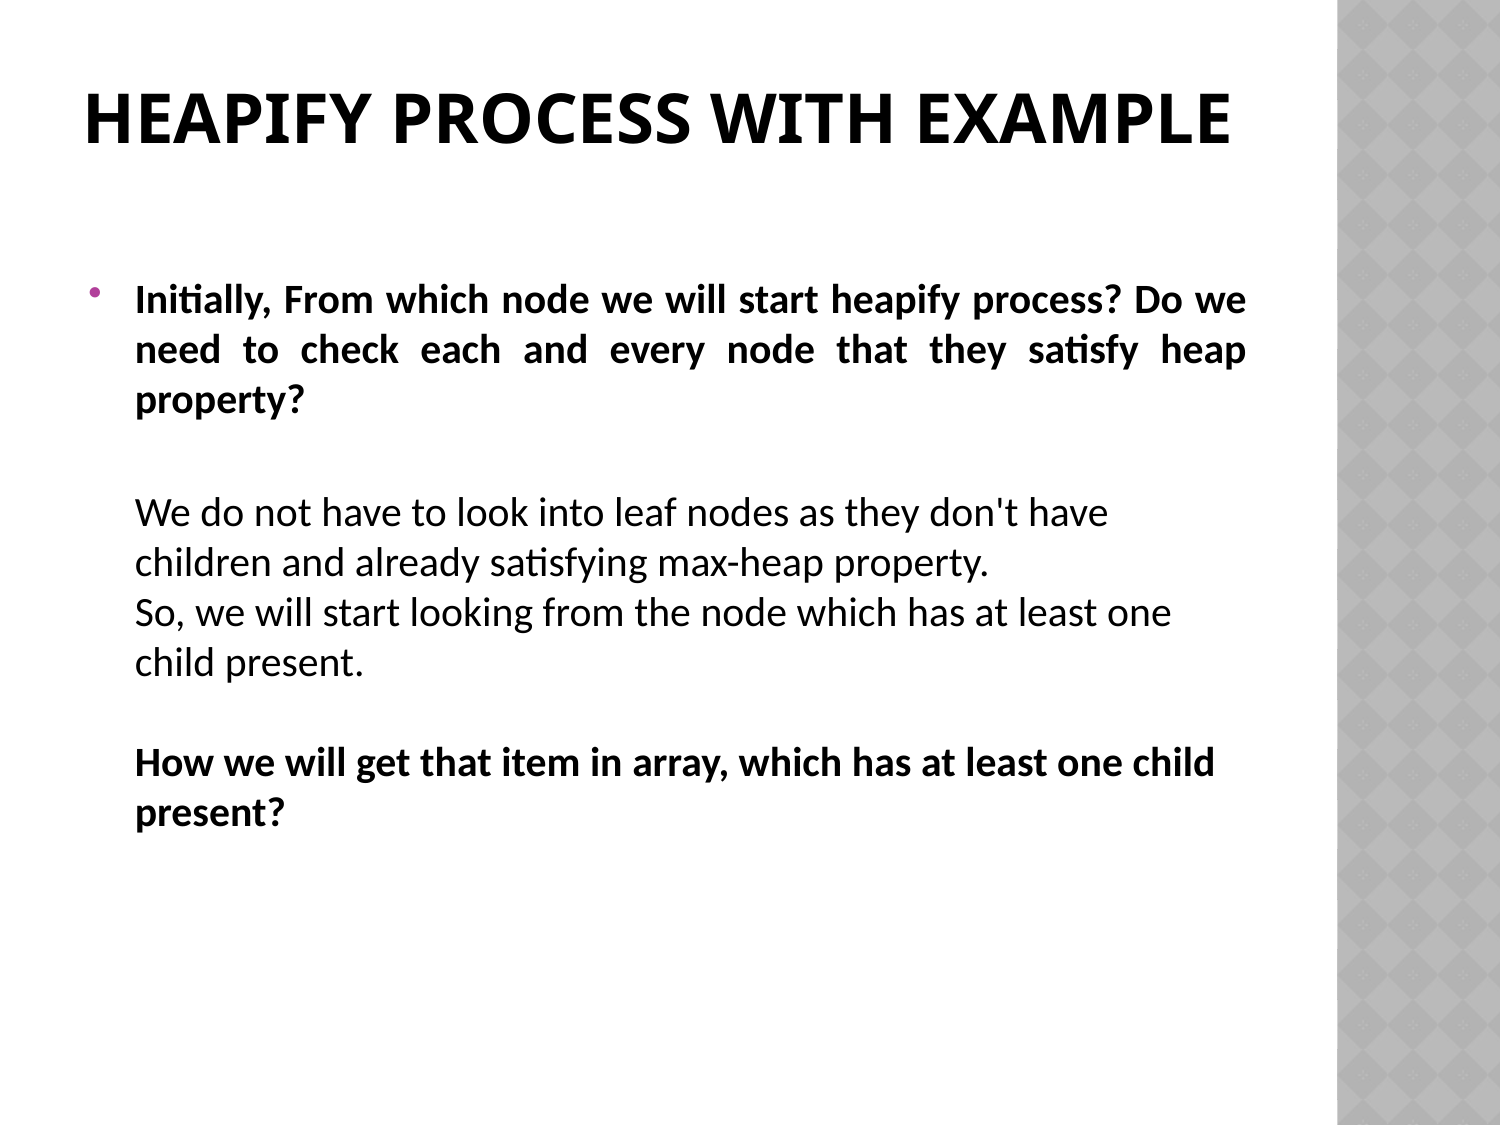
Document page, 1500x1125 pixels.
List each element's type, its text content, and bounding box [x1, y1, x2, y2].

title Heapify Process with Example [75, 52, 1263, 240]
list Initially, From which node we will start heapify process? Do we need to check each and every node that they satisfy heap property? We do not have to look into leaf nodes as they don't have children and already satisfying max-heap property. So, we will start looking from the node which has at least one child present. How we will get that item in array, which has at least one child present? [75, 264, 1263, 1059]
